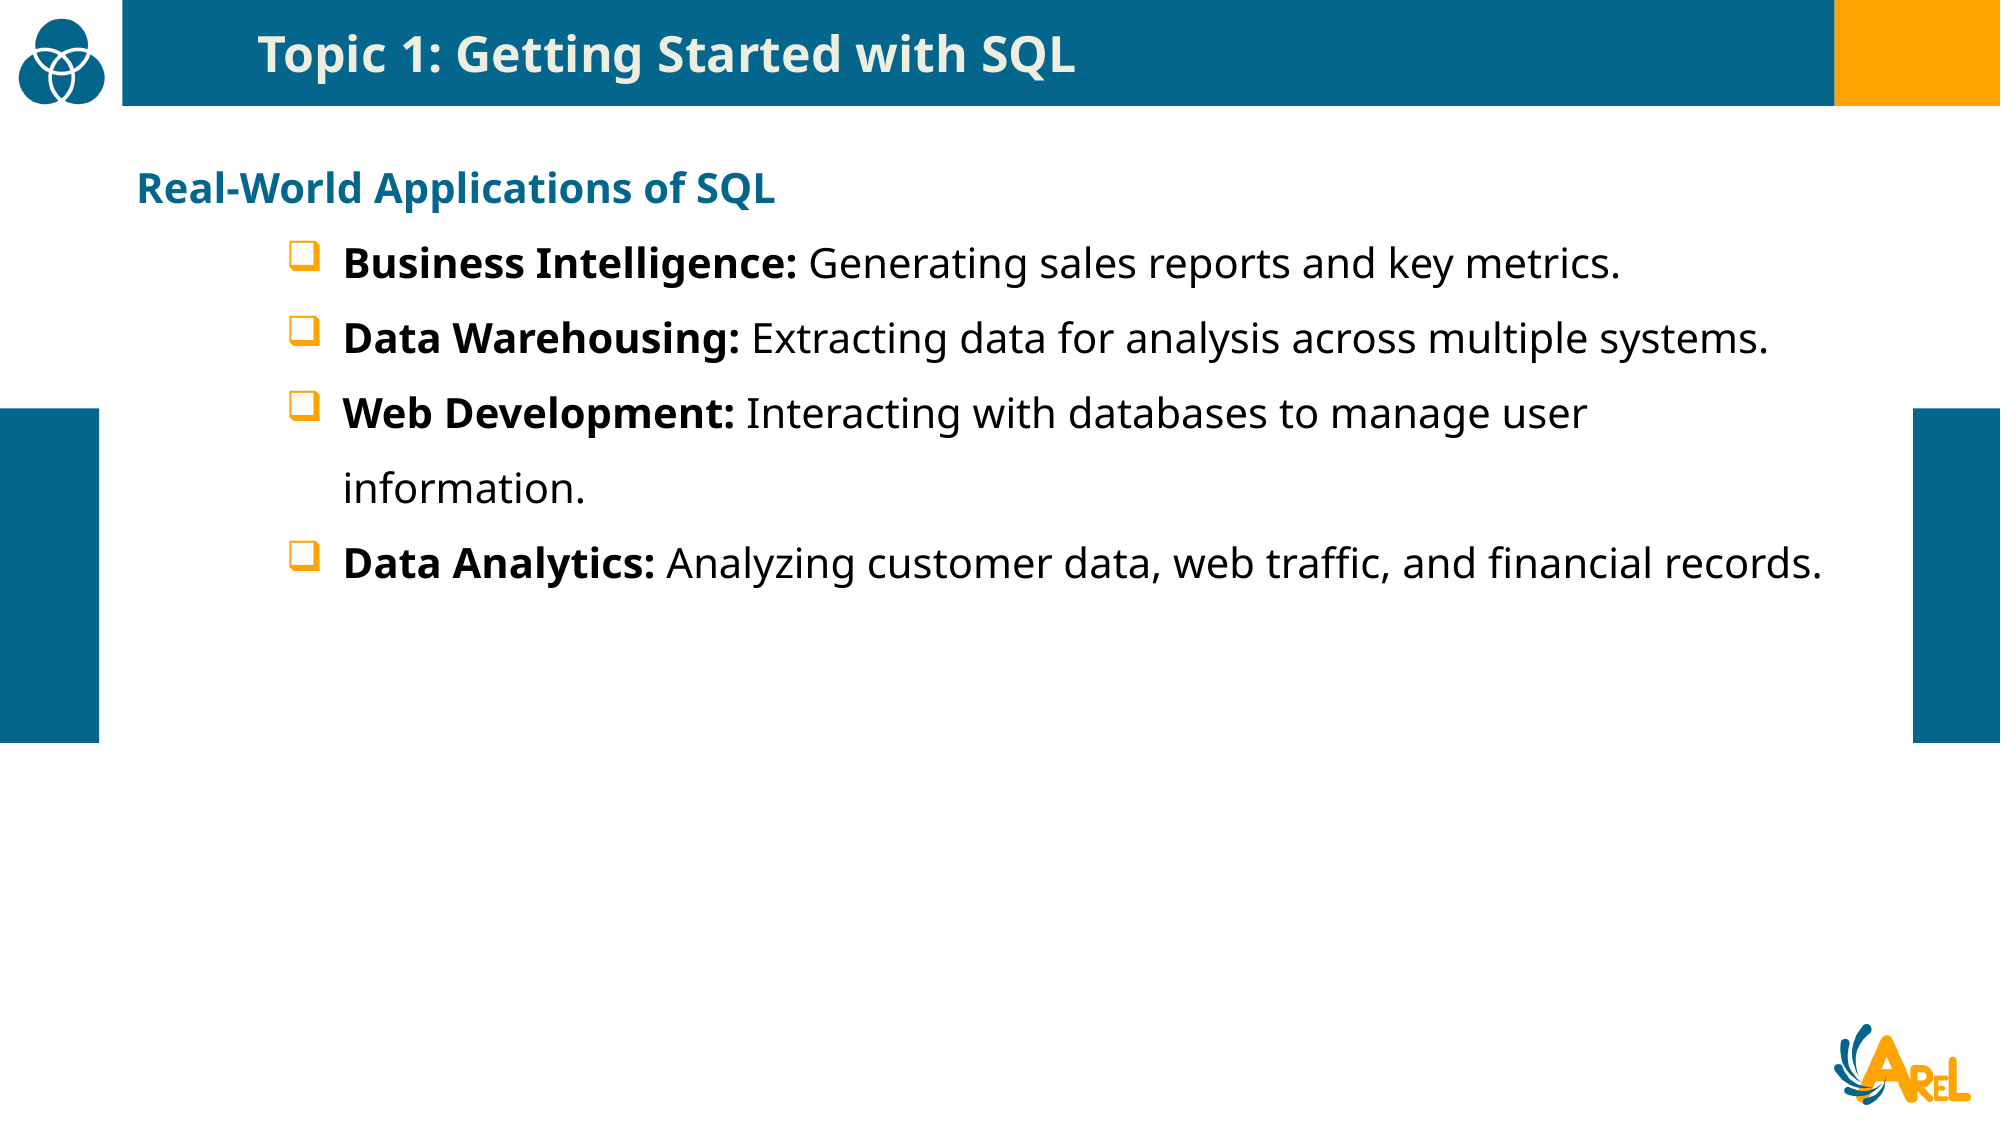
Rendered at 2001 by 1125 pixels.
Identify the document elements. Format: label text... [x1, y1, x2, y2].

text_box [1912, 407, 2000, 744]
picture [1834, 1024, 1971, 1105]
picture [0, 0, 123, 123]
text_box [0, 407, 100, 744]
text_box Real-World Applications of SQL Business Intelligence: Generating sales reports and key metrics. Data Warehousing: Extracting data for analysis across multiple systems. Web Development: Interacting with databases to manage user information. Data Analytics: Analyzing customer data, web traffic, and financial records. [121, 129, 1851, 594]
text_box Topic 1: Getting Started with SQL [243, 15, 1600, 91]
